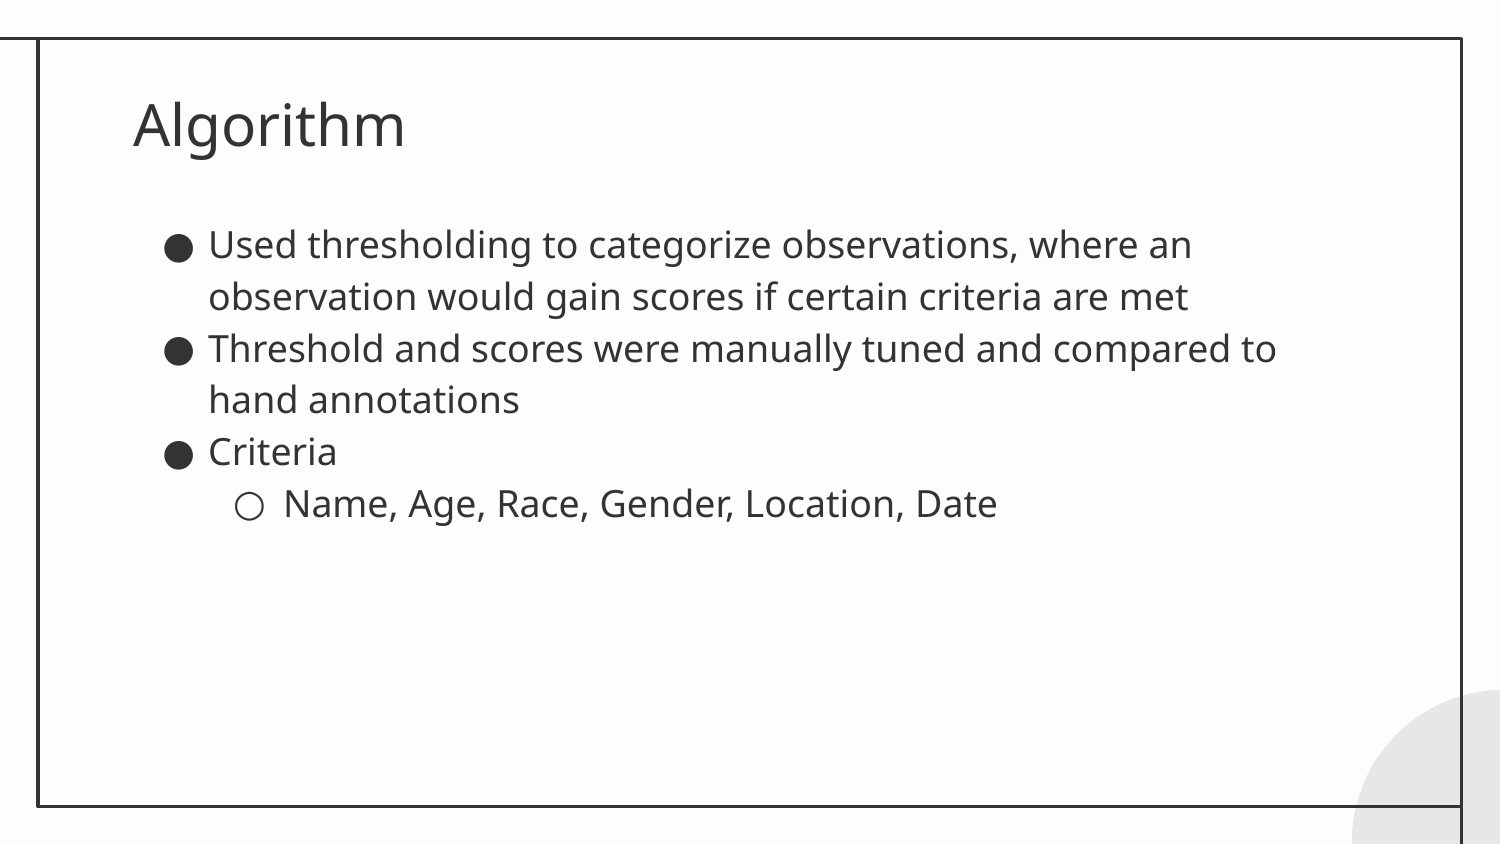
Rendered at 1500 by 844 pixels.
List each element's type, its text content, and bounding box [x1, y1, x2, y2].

title Algorithm [118, 72, 1382, 167]
list Used thresholding to categorize observations, where an observation would gain scores if certain criteria are met Threshold and scores were manually tuned and compared to hand annotations Criteria Name, Age, Race, Gender, Location, Date [118, 199, 1382, 730]
